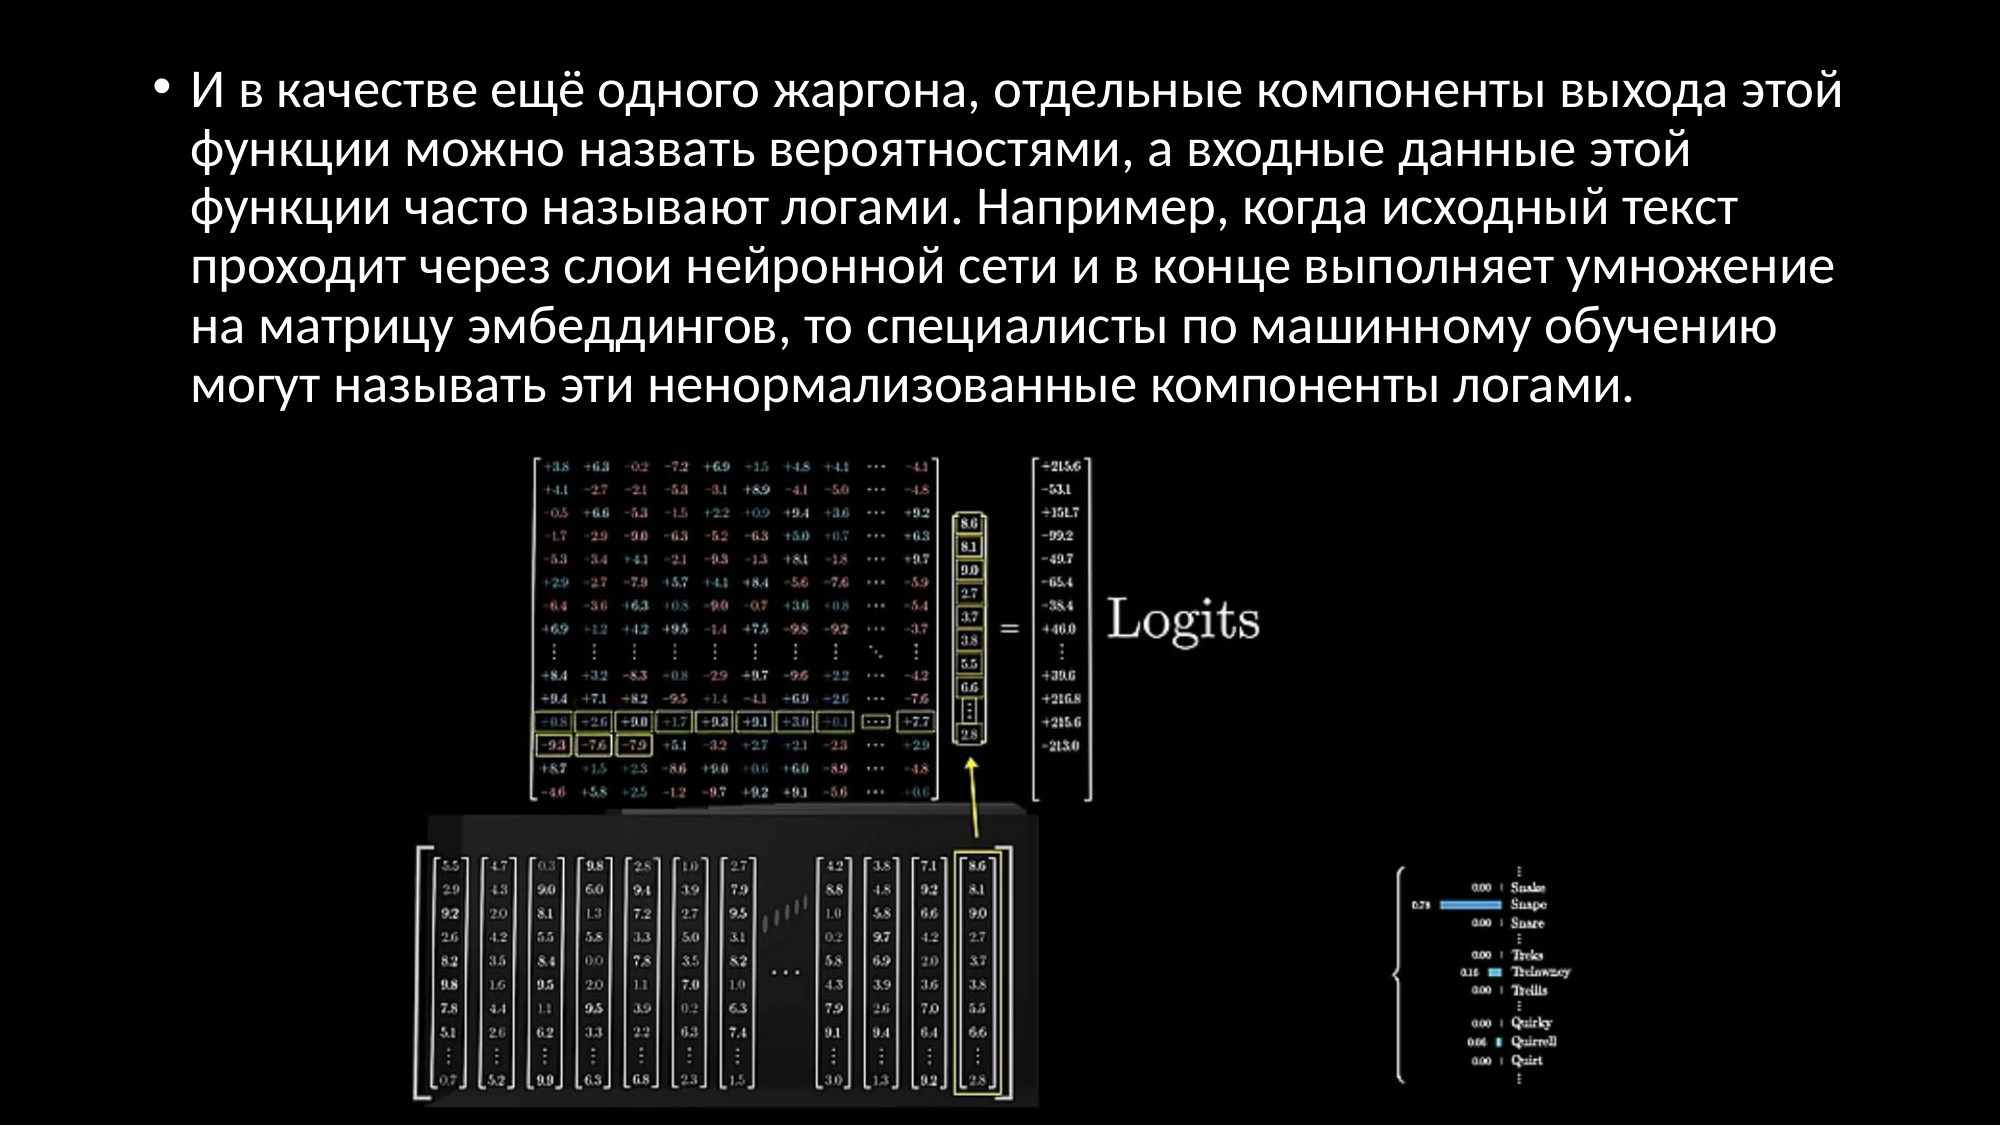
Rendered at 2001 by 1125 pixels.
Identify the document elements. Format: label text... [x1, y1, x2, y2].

picture [386, 445, 1614, 1125]
list И в качестве ещё одного жаргона, отдельные компоненты выхода этой функции можно назвать вероятностями, а входные данные этой функции часто называют логами. Например, когда исходный текст проходит через слои нейронной сети и в конце выполняет умножение на матрицу эмбеддингов, то специалисты по машинному обучению могут называть эти ненормализованные компоненты логами. [137, 52, 1863, 443]
